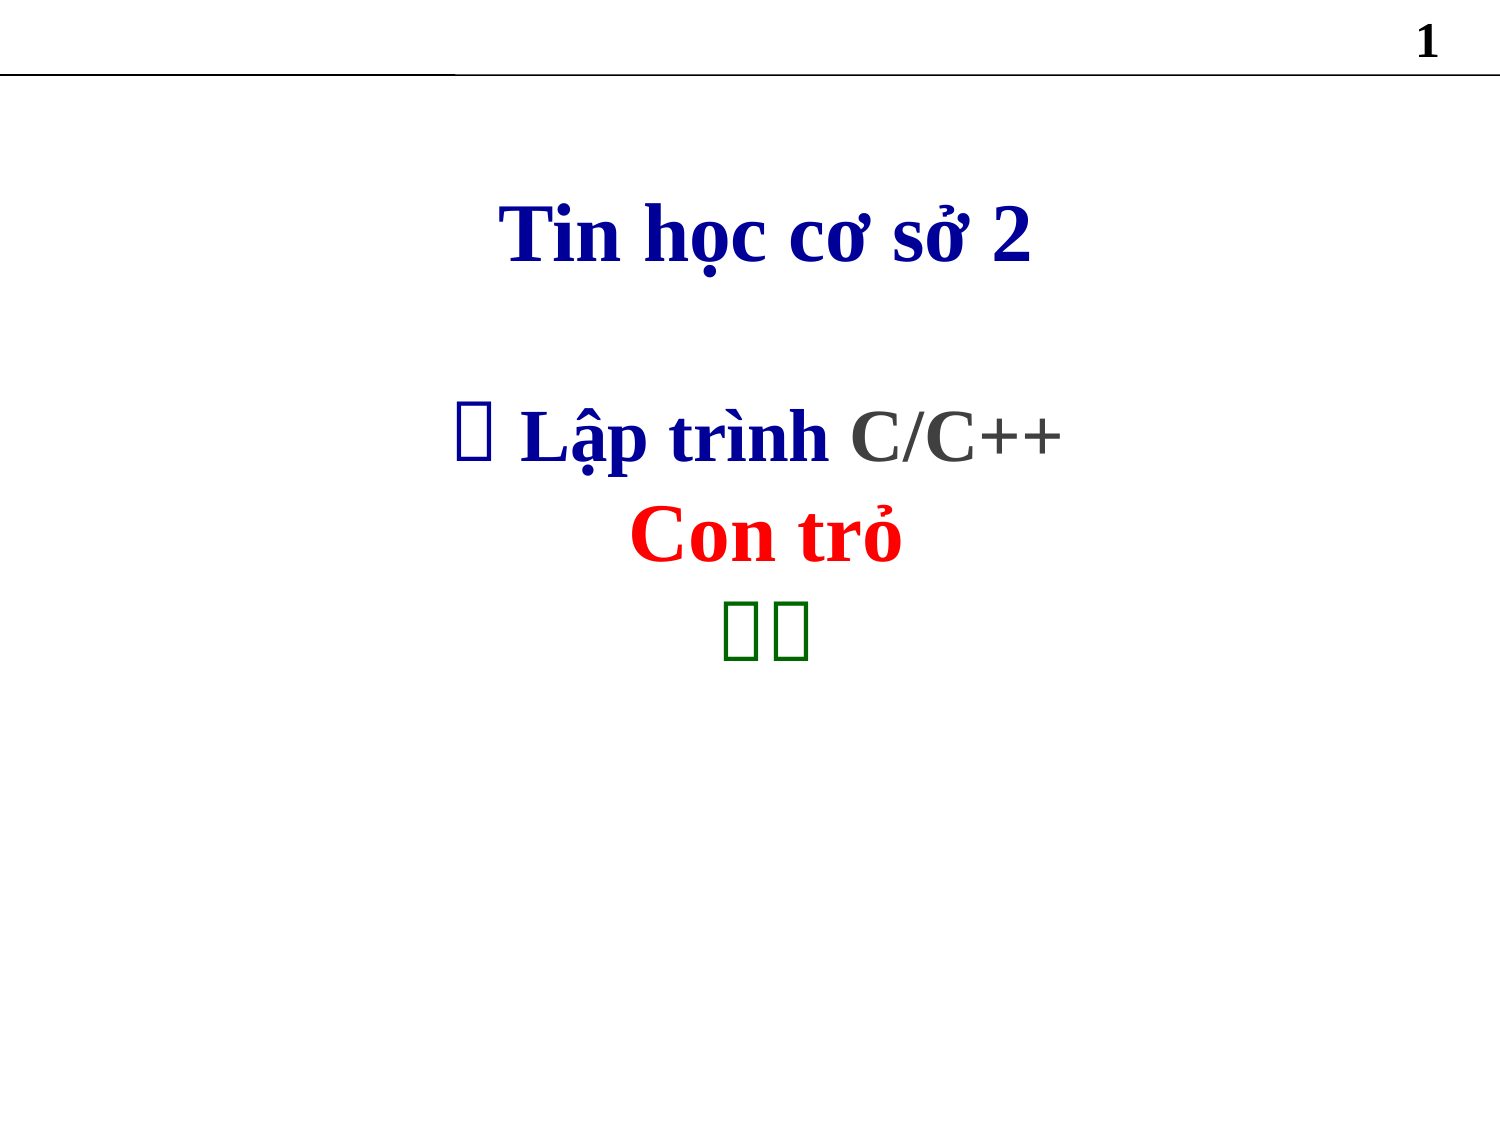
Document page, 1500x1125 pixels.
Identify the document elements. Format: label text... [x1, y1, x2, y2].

title Tin học cơ sở 2  Lập trình C/C++ Con trỏ  [128, 81, 1405, 774]
slide_number 1 [1399, 0, 1500, 76]
